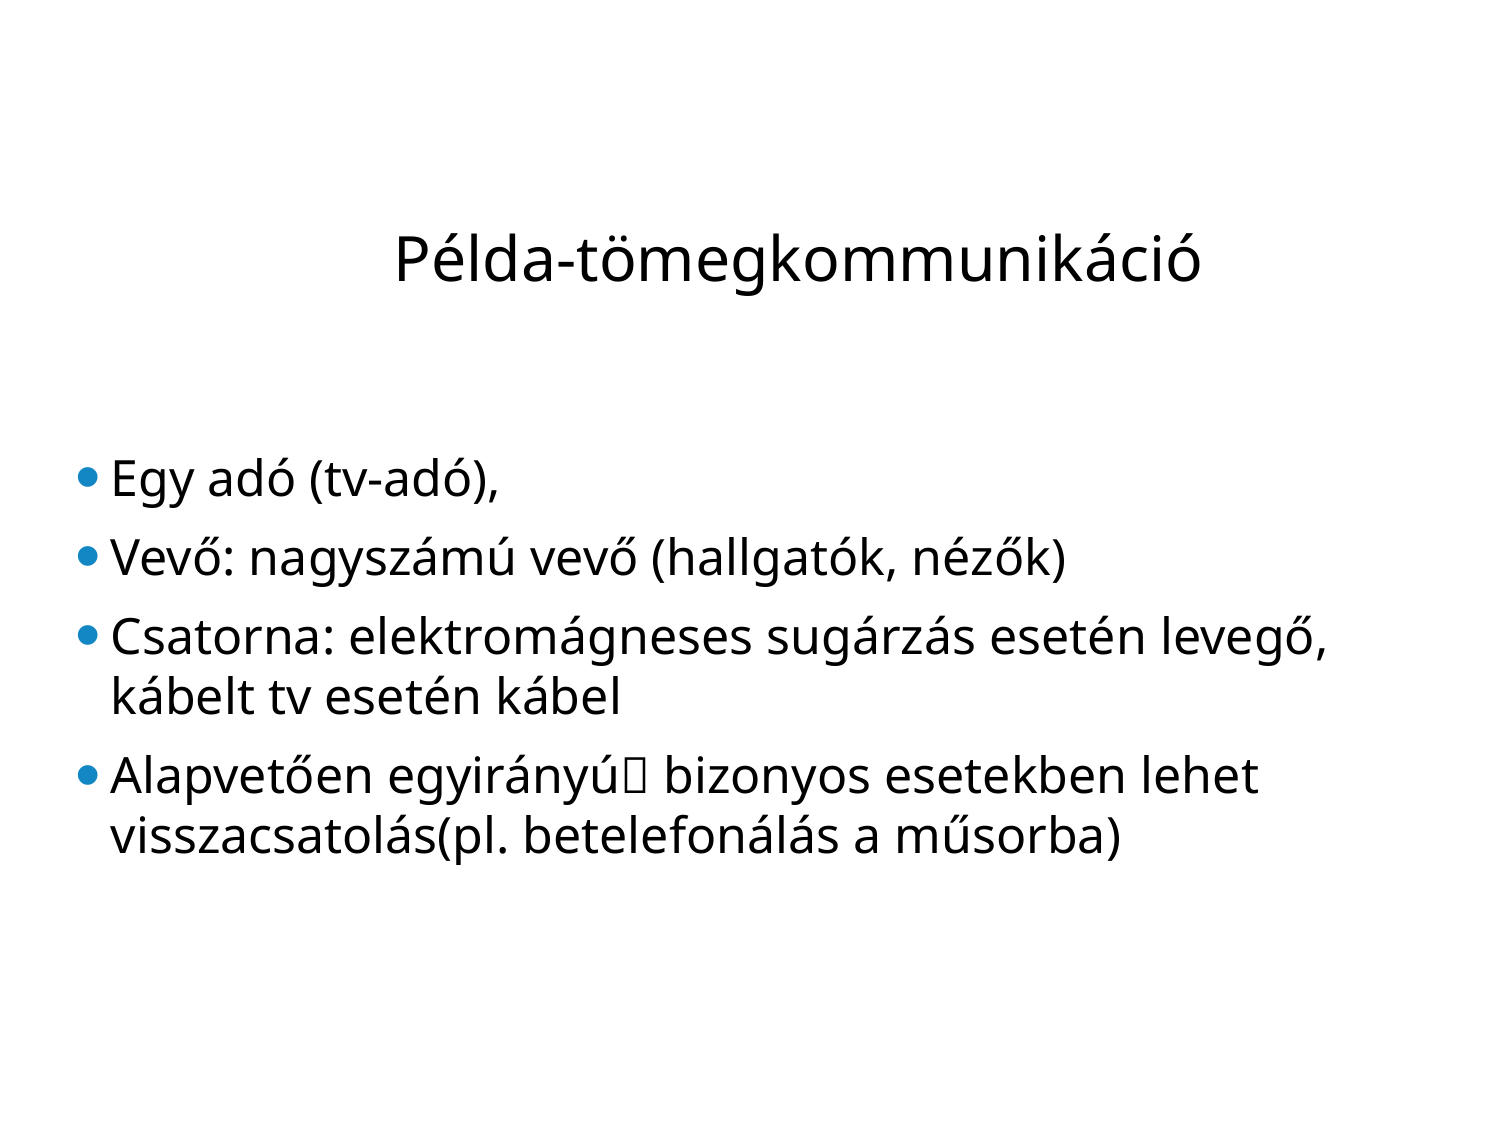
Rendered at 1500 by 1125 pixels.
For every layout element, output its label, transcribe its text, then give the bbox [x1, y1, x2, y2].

list Egy adó (tv-adó), Vevő: nagyszámú vevő (hallgatók, nézők) Csatorna: elektromágneses sugárzás esetén levegő, kábelt tv esetén kábel Alapvetően egyirányú bizonyos esetekben lehet visszacsatolás(pl. betelefonálás a műsorba) [60, 360, 1416, 950]
title Példa-tömegkommunikáció [182, 112, 1416, 360]
